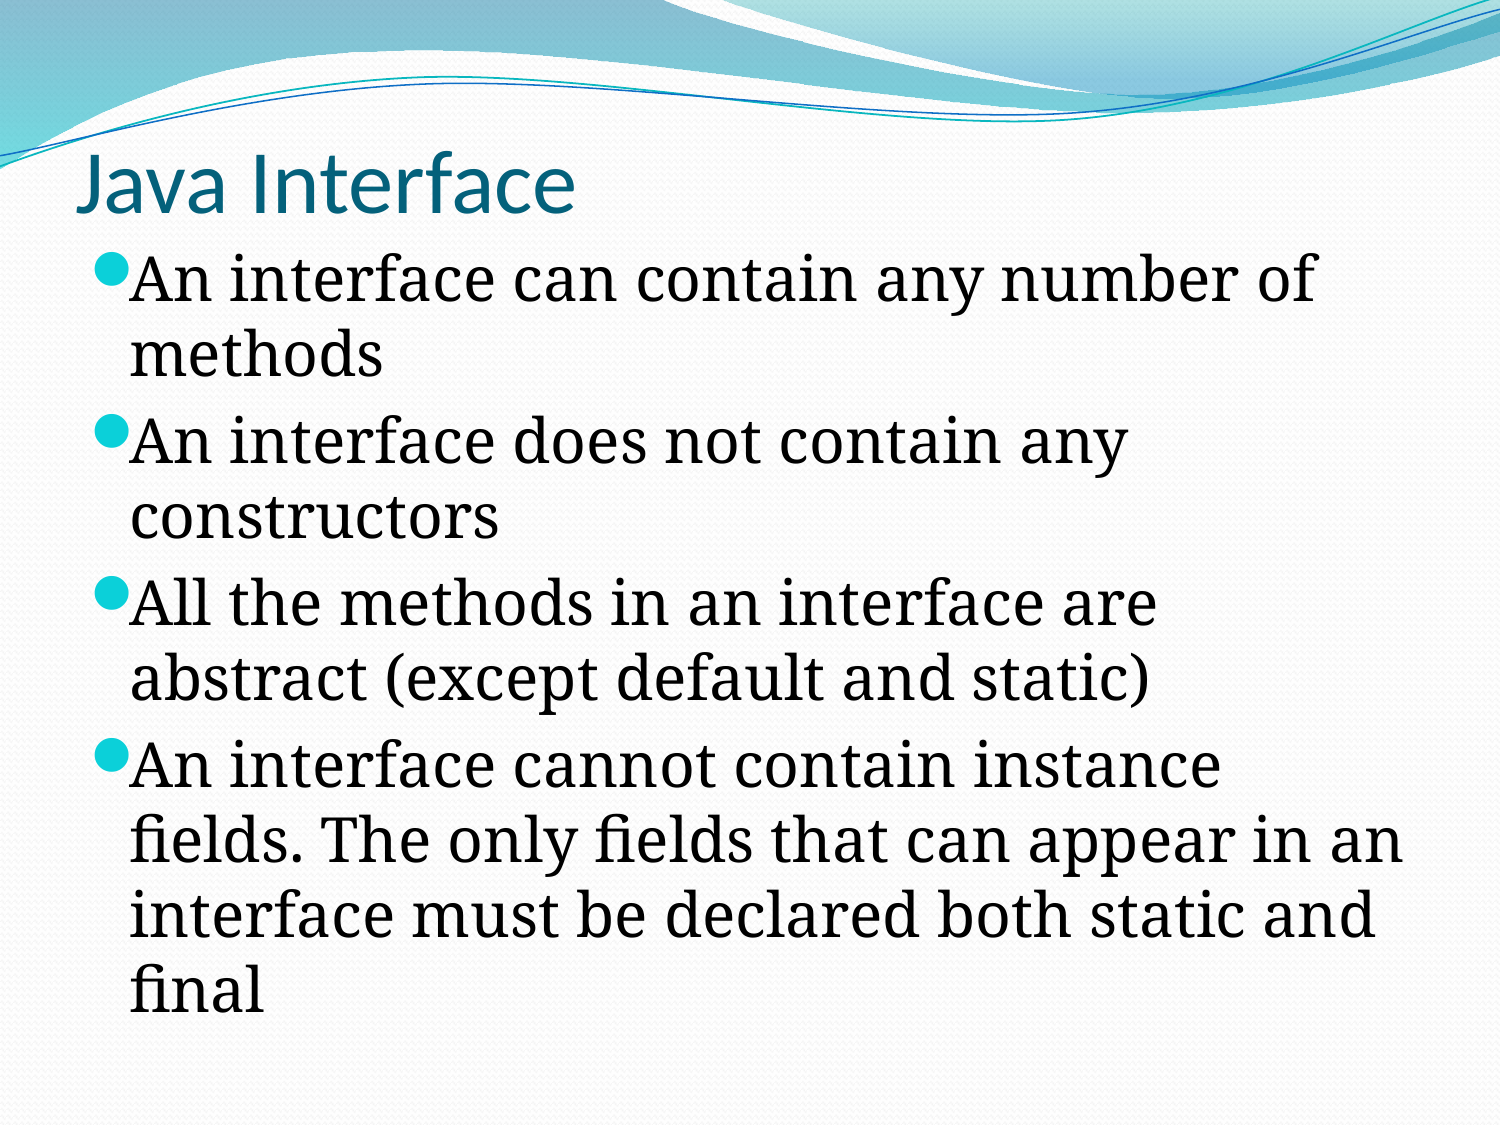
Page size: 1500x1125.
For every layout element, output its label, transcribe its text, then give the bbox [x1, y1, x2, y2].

title Java Interface [75, 115, 1425, 231]
list An interface can contain any number of methods An interface does not contain any constructors All the methods in an interface are abstract (except default and static) An interface cannot contain instance fields. The only fields that can appear in an interface must be declared both static and final [75, 231, 1425, 1038]
